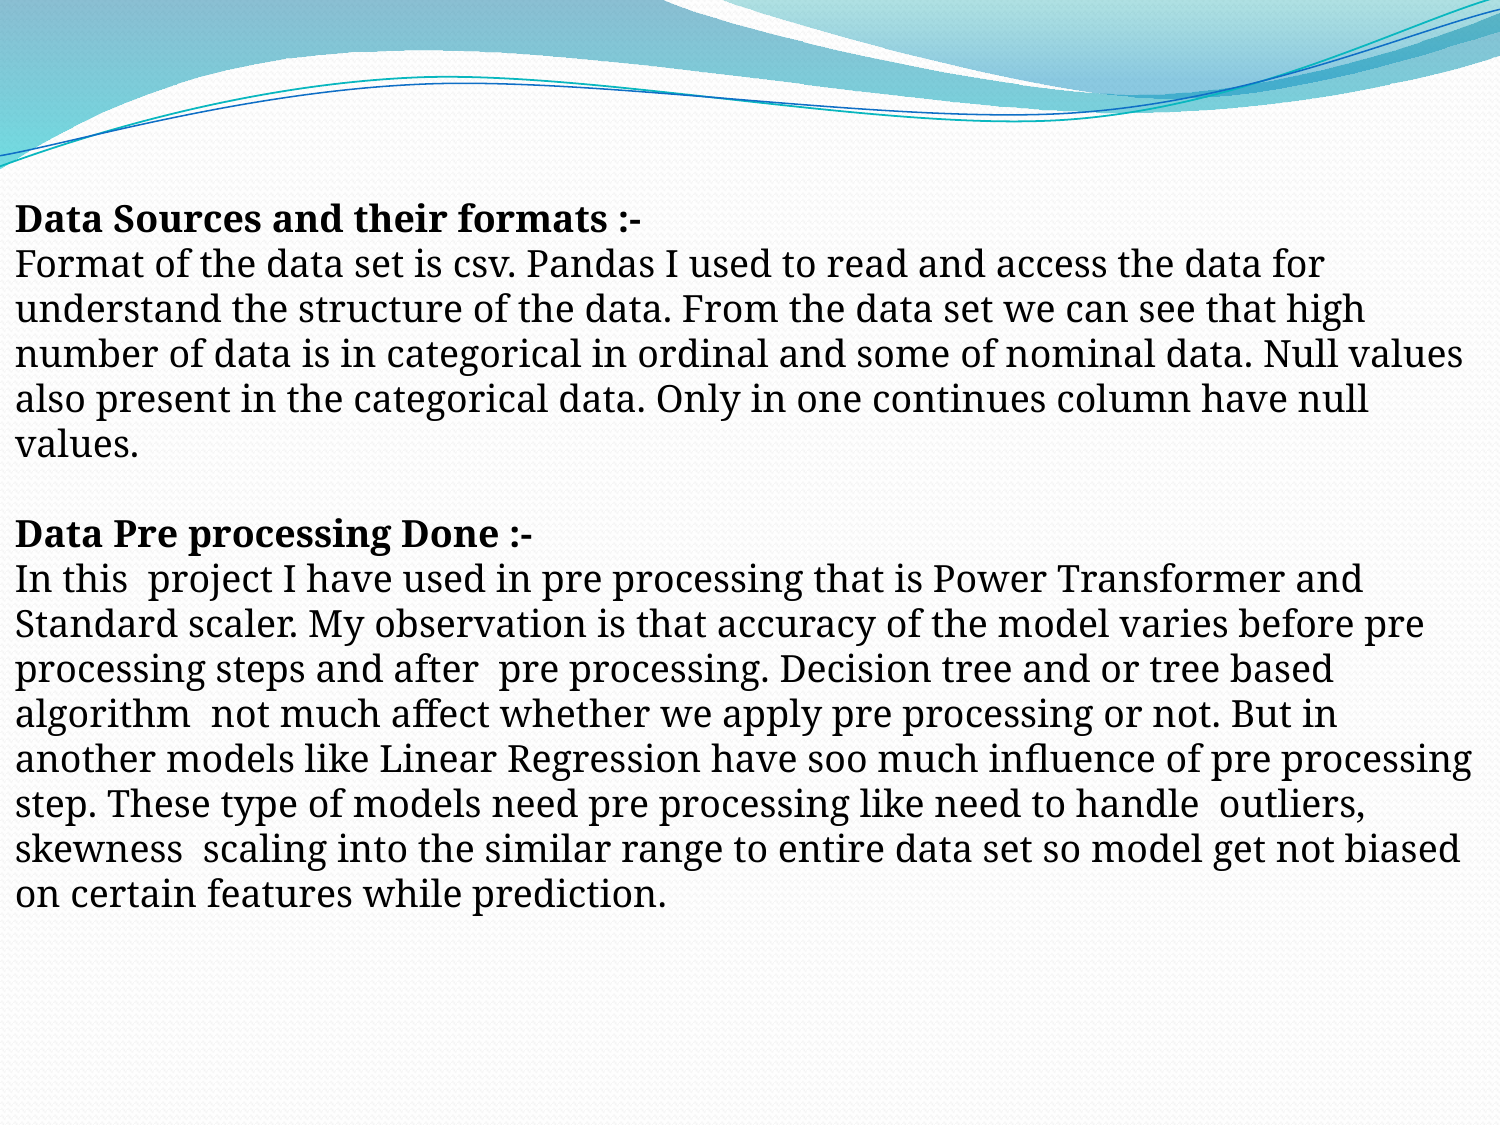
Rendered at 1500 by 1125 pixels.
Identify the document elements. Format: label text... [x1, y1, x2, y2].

text_box Data Sources and their formats :- Format of the data set is csv. Pandas I used to read and access the data for understand the structure of the data. From the data set we can see that high number of data is in categorical in ordinal and some of nominal data. Null values also present in the categorical data. Only in one continues column have null values. Data Pre processing Done :- In this project I have used in pre processing that is Power Transformer and Standard scaler. My observation is that accuracy of the model varies before pre processing steps and after pre processing. Decision tree and or tree based algorithm not much affect whether we apply pre processing or not. But in another models like Linear Regression have soo much influence of pre processing step. These type of models need pre processing like need to handle outliers, skewness scaling into the similar range to entire data set so model get not biased on certain features while prediction. [0, 187, 1500, 1013]
